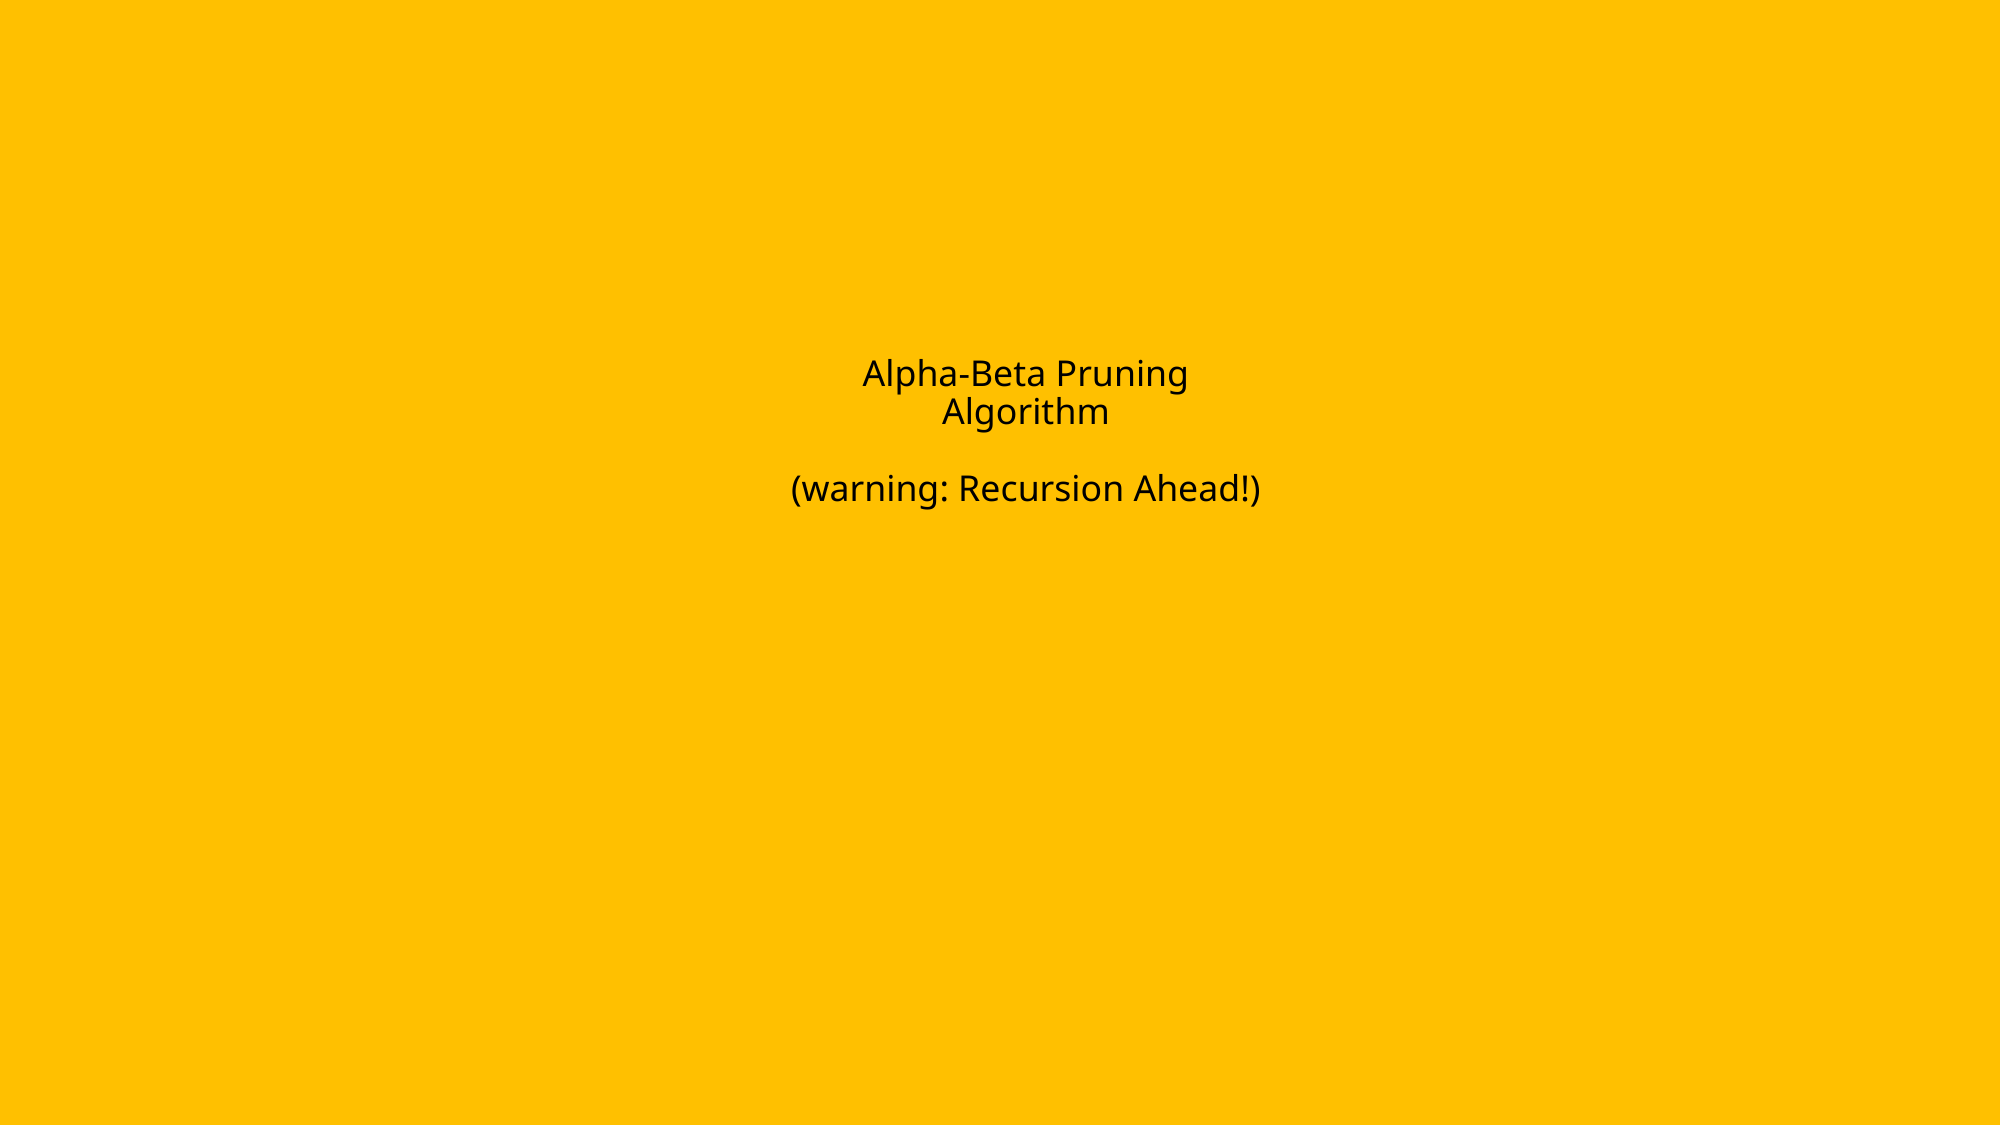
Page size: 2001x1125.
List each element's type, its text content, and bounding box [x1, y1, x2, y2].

title Alpha-Beta Pruning Algorithm (warning: Recursion Ahead!) [163, 345, 1889, 563]
